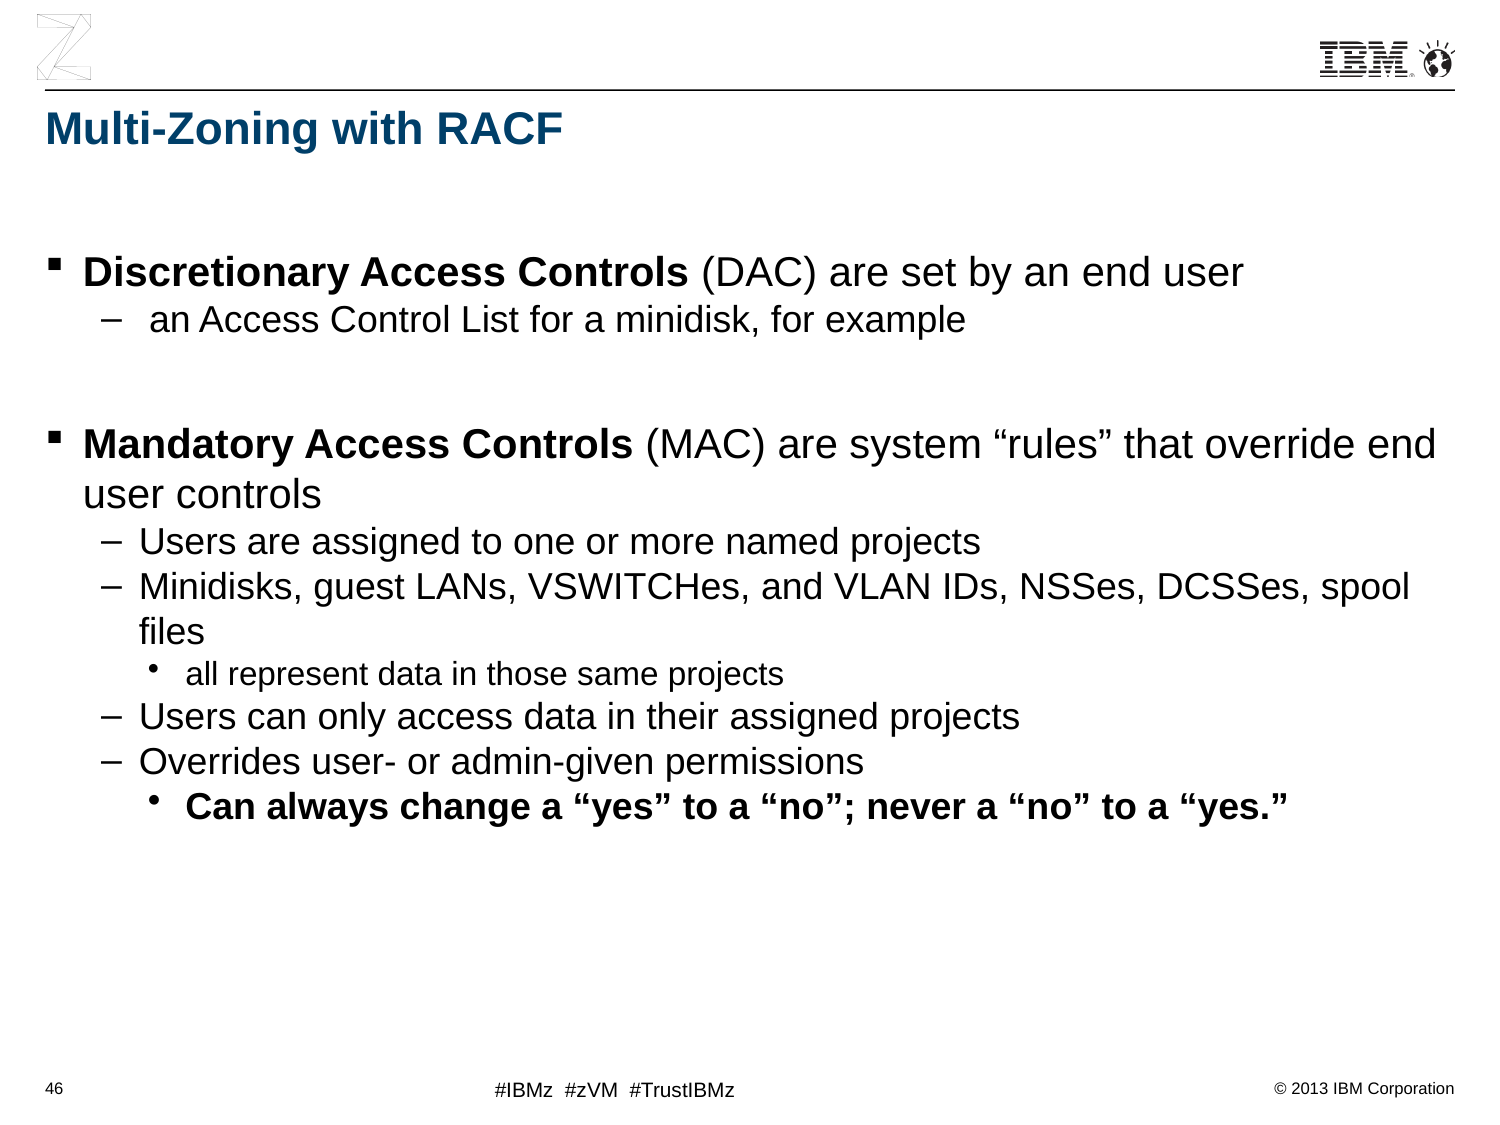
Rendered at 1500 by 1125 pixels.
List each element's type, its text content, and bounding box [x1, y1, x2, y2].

slide_number 46 [29, 1072, 91, 1103]
picture [37, 14, 91, 80]
list Discretionary Access Controls (DAC) are set by an end user an Access Control List for a minidisk, for example Mandatory Access Controls (MAC) are system “rules” that override end user controls Users are assigned to one or more named projects Minidisks, guest LANs, VSWITCHes, and VLAN IDs, NSSes, DCSSes, spool files all represent data in those same projects Users can only access data in their assigned projects Overrides user- or admin-given permissions Can always change a “yes” to a “no”; never a “no” to a “yes.” [29, 236, 1456, 1064]
title Multi-Zoning with RACF [29, 97, 1456, 203]
footer #IBMz #zVM #TrustIBMz [479, 1072, 811, 1103]
